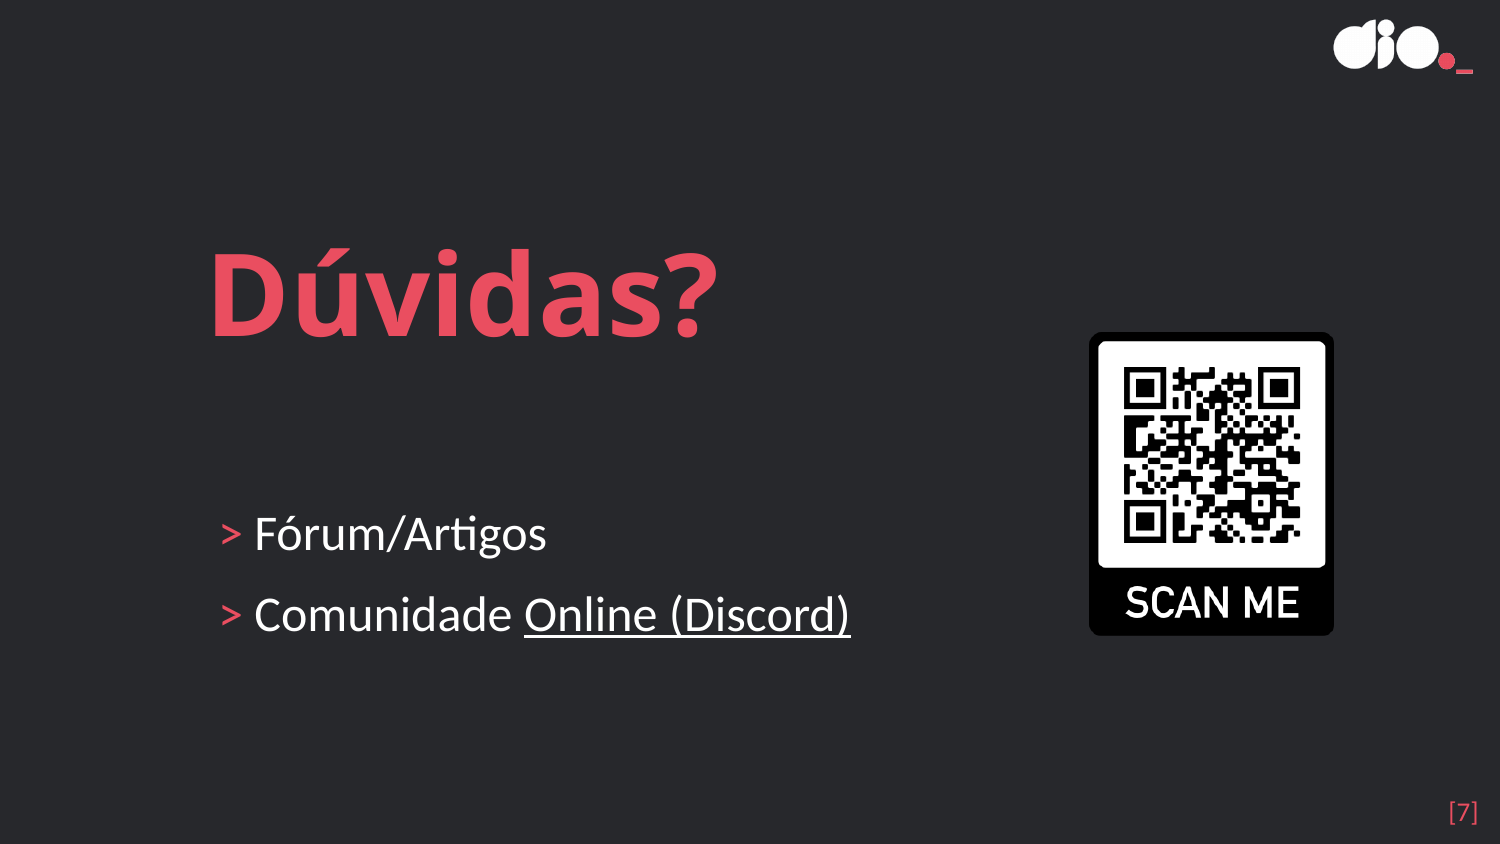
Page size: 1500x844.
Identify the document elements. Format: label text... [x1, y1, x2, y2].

picture [1089, 332, 1334, 636]
slide_number [‹#›] [1403, 779, 1494, 844]
picture [1332, 19, 1474, 75]
text_box > Fórum/Artigos > Comunidade Online (Discord) [190, 485, 920, 636]
text_box Dúvidas? [190, 215, 1270, 366]
